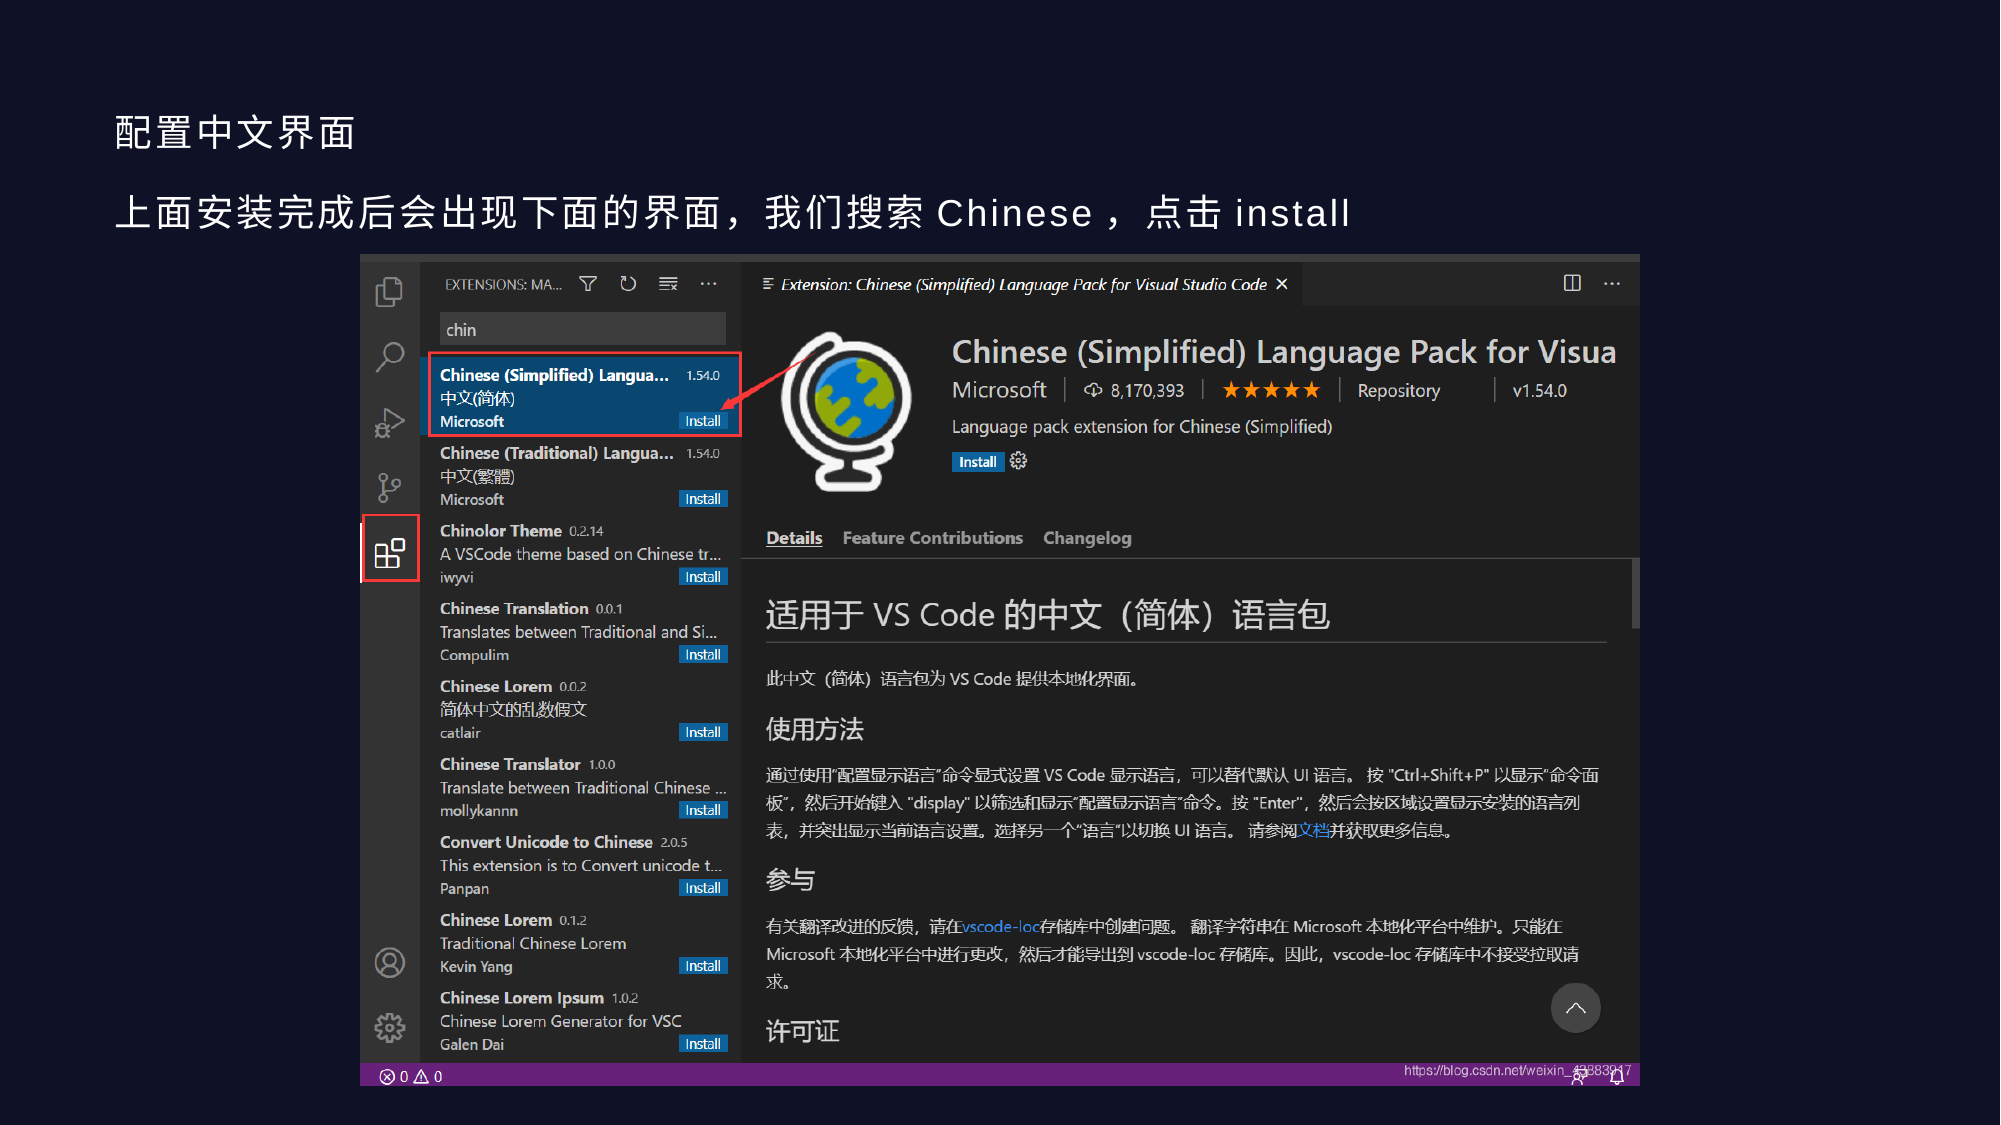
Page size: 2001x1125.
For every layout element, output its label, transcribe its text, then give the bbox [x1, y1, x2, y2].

list 配置中文界面 上面安装完成后会出现下面的界面，我们搜索Chinese，点击install [100, 88, 1900, 869]
picture [360, 254, 1640, 1086]
